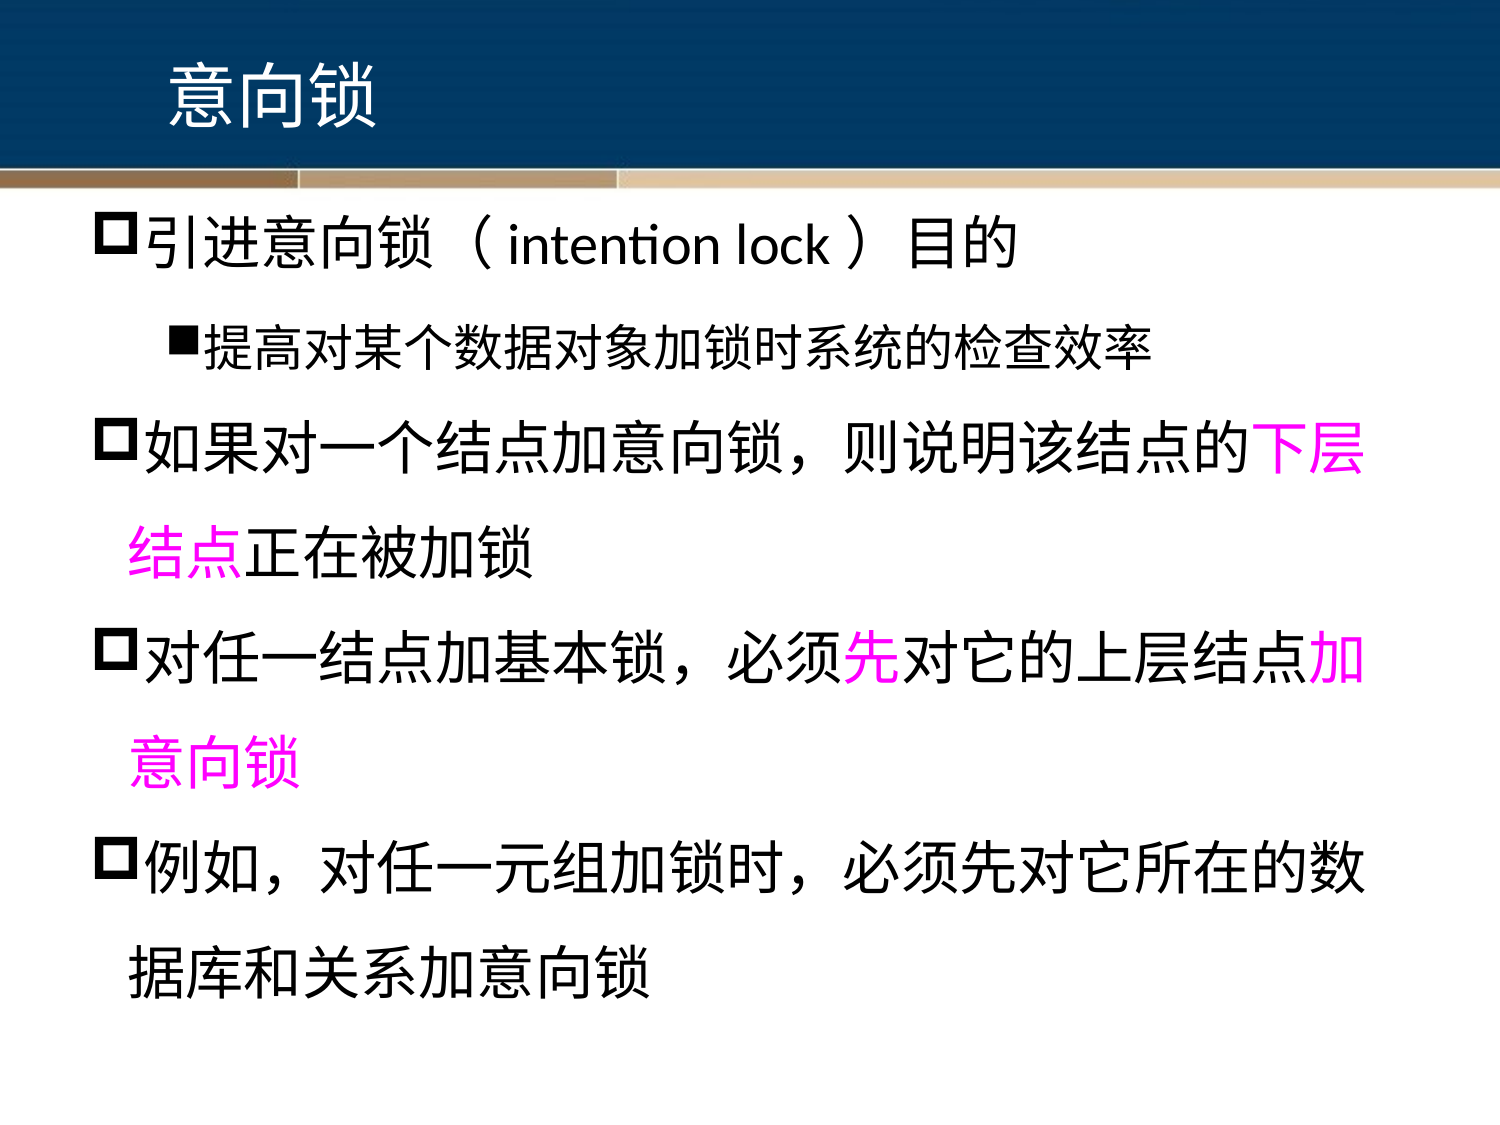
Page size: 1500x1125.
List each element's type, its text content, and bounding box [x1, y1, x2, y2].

picture [0, 0, 1500, 1125]
list 引进意向锁（intention lock）目的 提高对某个数据对象加锁时系统的检查效率 如果对一个结点加意向锁，则说明该结点的下层结点正在被加锁 对任一结点加基本锁，必须先对它的上层结点加意向锁 例如，对任一元组加锁时，必须先对它所在的数据库和关系加意向锁 [75, 184, 1425, 1038]
title 意向锁 [150, 53, 1363, 146]
